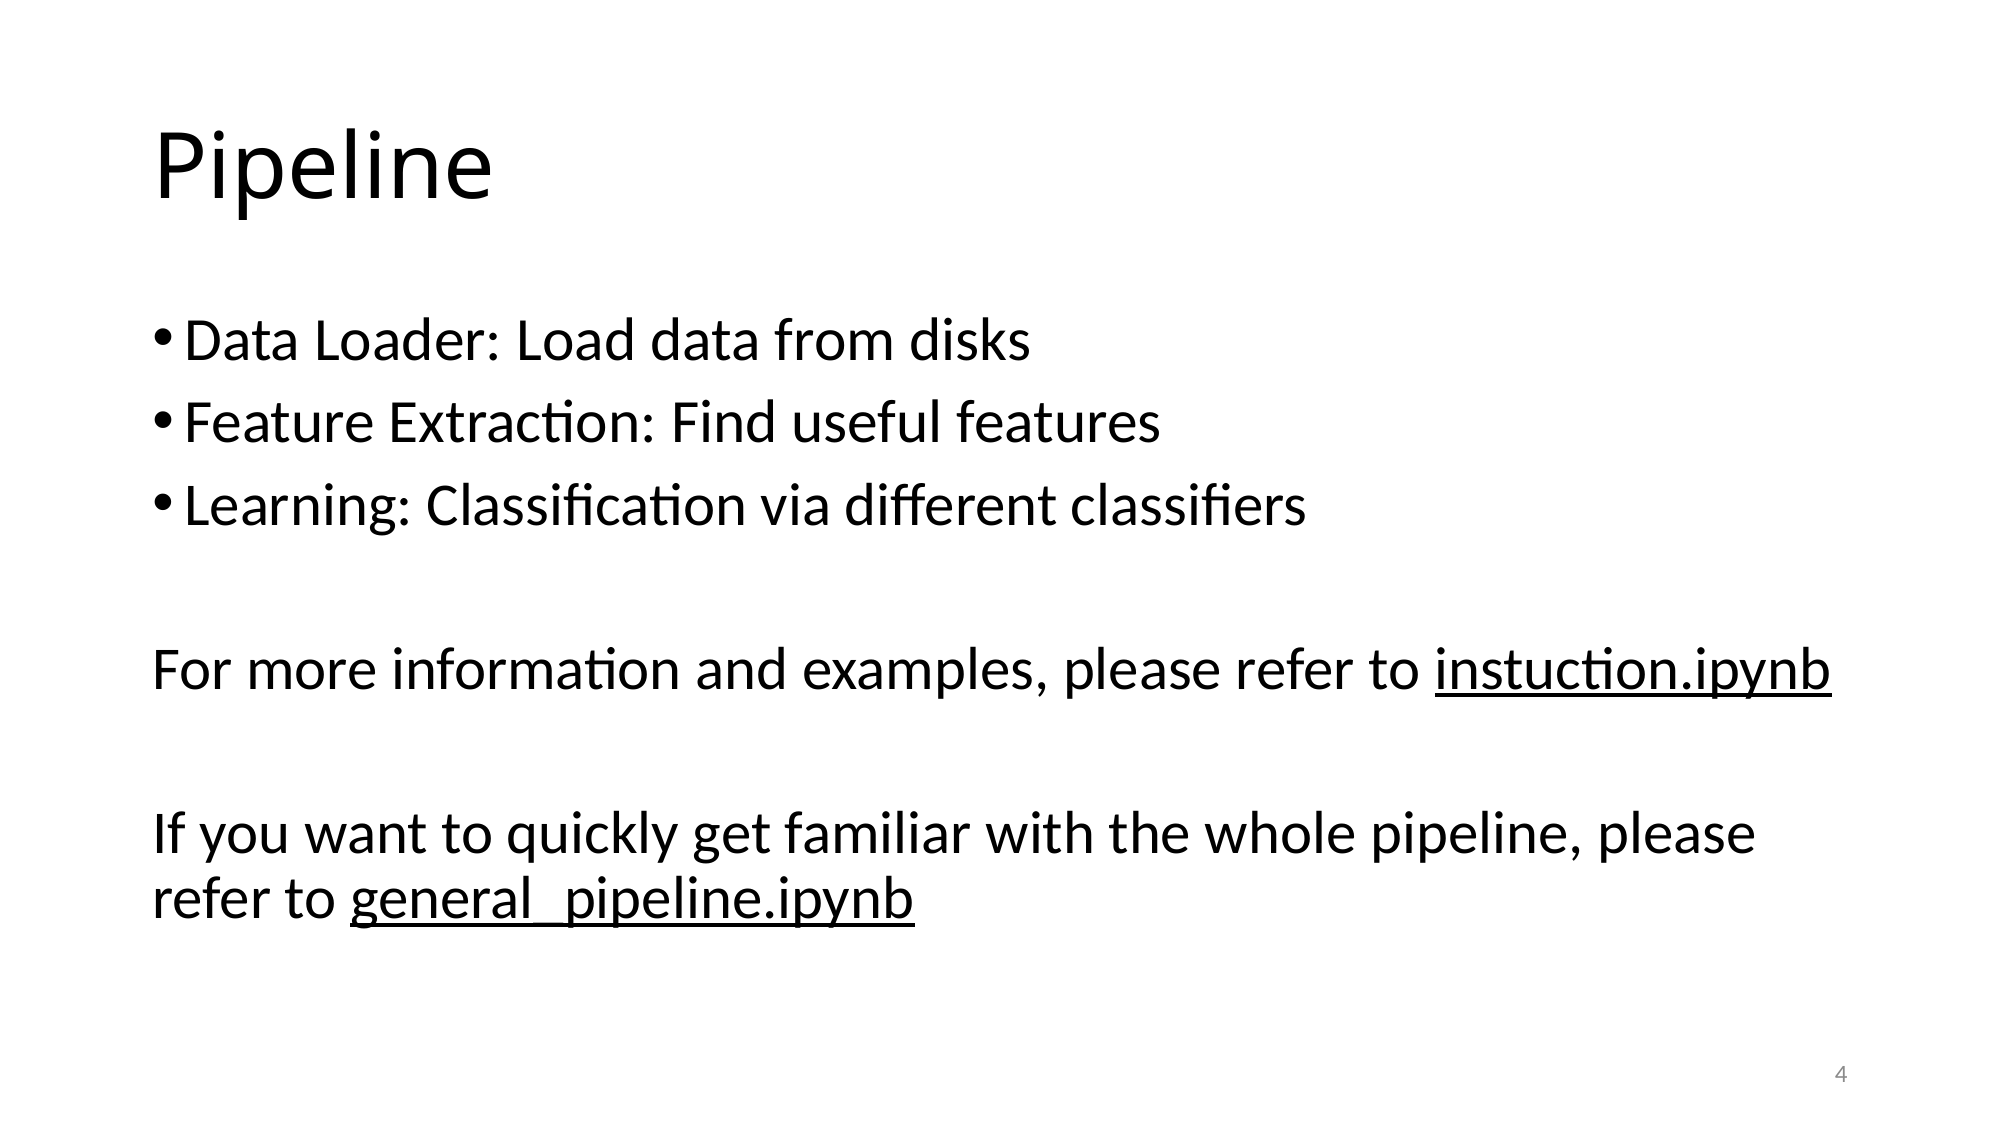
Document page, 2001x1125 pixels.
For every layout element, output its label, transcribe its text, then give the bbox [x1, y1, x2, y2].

title Pipeline [137, 59, 1863, 278]
slide_number 4 [1412, 1042, 1863, 1103]
list Data Loader: Load data from disks Feature Extraction: Find useful features Learning: Classification via different classifiers For more information and examples, please refer to instuction.ipynb If you want to quickly get familiar with the whole pipeline, please refer to general_pipeline.ipynb [137, 299, 1863, 1014]
